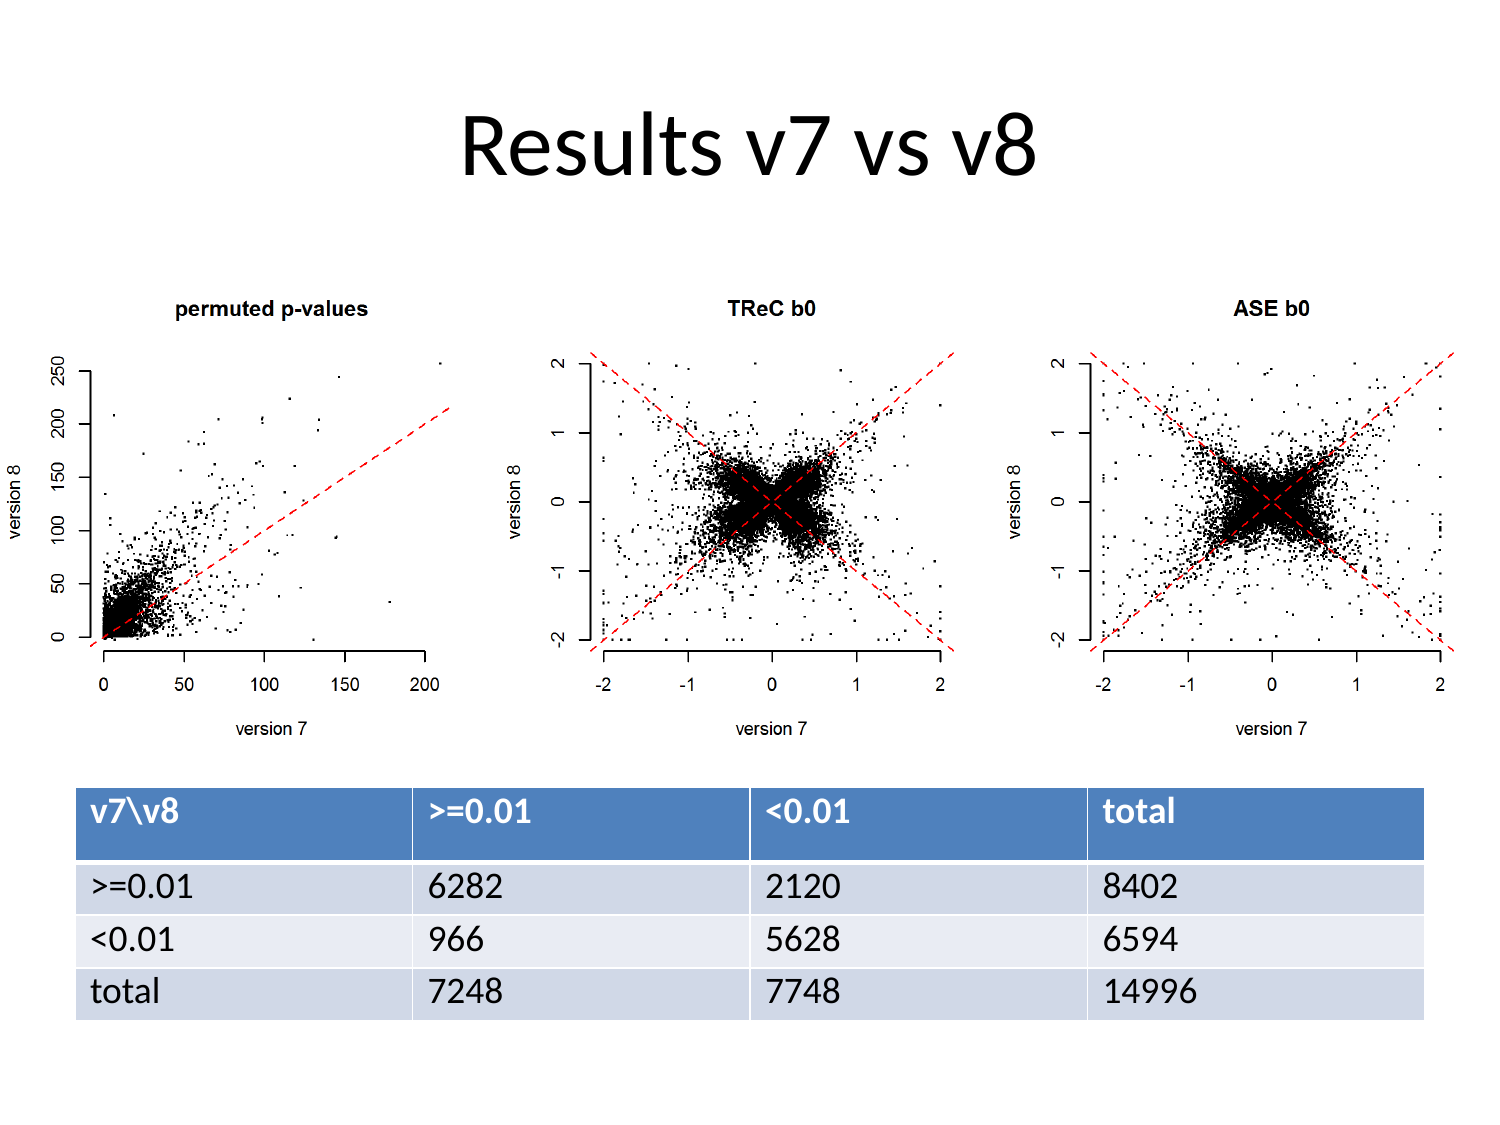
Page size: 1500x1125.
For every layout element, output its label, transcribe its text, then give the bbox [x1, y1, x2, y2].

picture [0, 262, 1500, 763]
table_cell 2120 [751, 865, 1087, 914]
table_cell 5628 [751, 916, 1087, 967]
table_cell 7748 [751, 969, 1087, 1020]
table_header v7\v8 [76, 788, 412, 860]
table_cell 966 [413, 916, 749, 967]
table_cell total [76, 969, 412, 1020]
table_cell 7248 [413, 969, 749, 1020]
table_header >=0.01 [413, 788, 749, 860]
table_cell 6282 [413, 865, 749, 914]
table_cell >=0.01 [76, 865, 412, 914]
table_cell 8402 [1088, 865, 1424, 914]
table_cell <0.01 [76, 916, 412, 967]
table_cell 14996 [1088, 969, 1424, 1020]
table_cell 6594 [1088, 916, 1424, 967]
table_header total [1088, 788, 1424, 860]
table_header <0.01 [751, 788, 1087, 860]
title Results v7 vs v8 [75, 45, 1425, 233]
